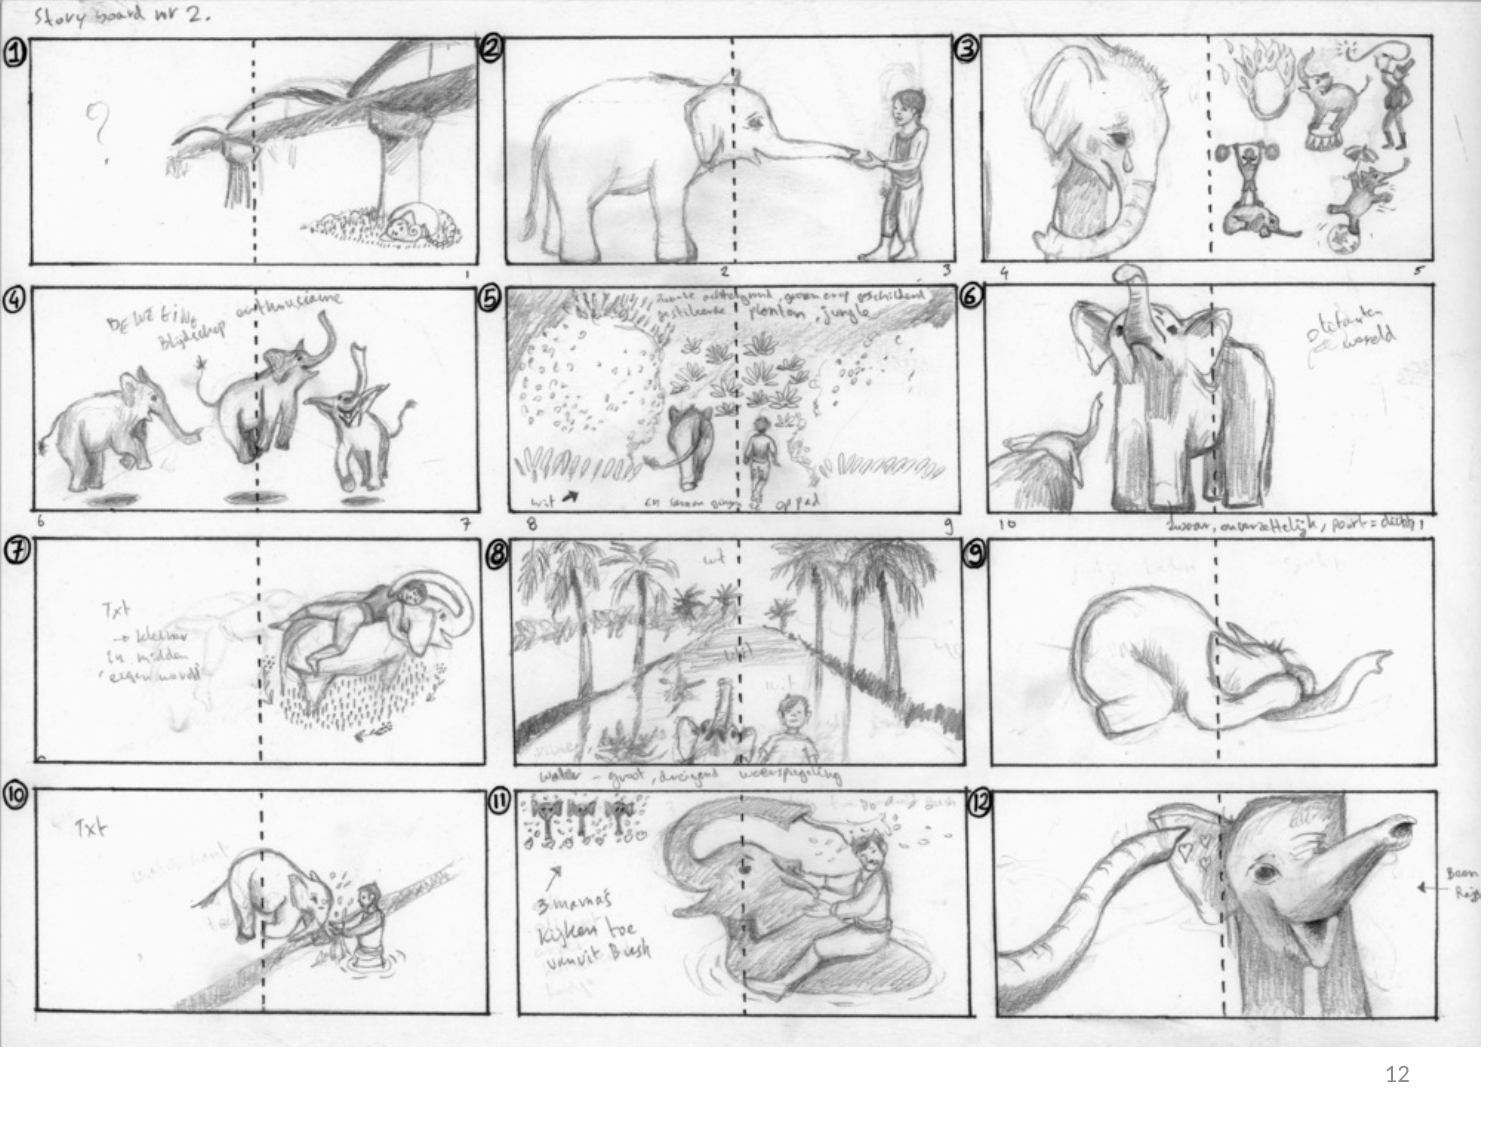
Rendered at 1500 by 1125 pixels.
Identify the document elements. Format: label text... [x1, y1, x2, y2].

slide_number 12 [1074, 1055, 1425, 1103]
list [0, 0, 1481, 1047]
